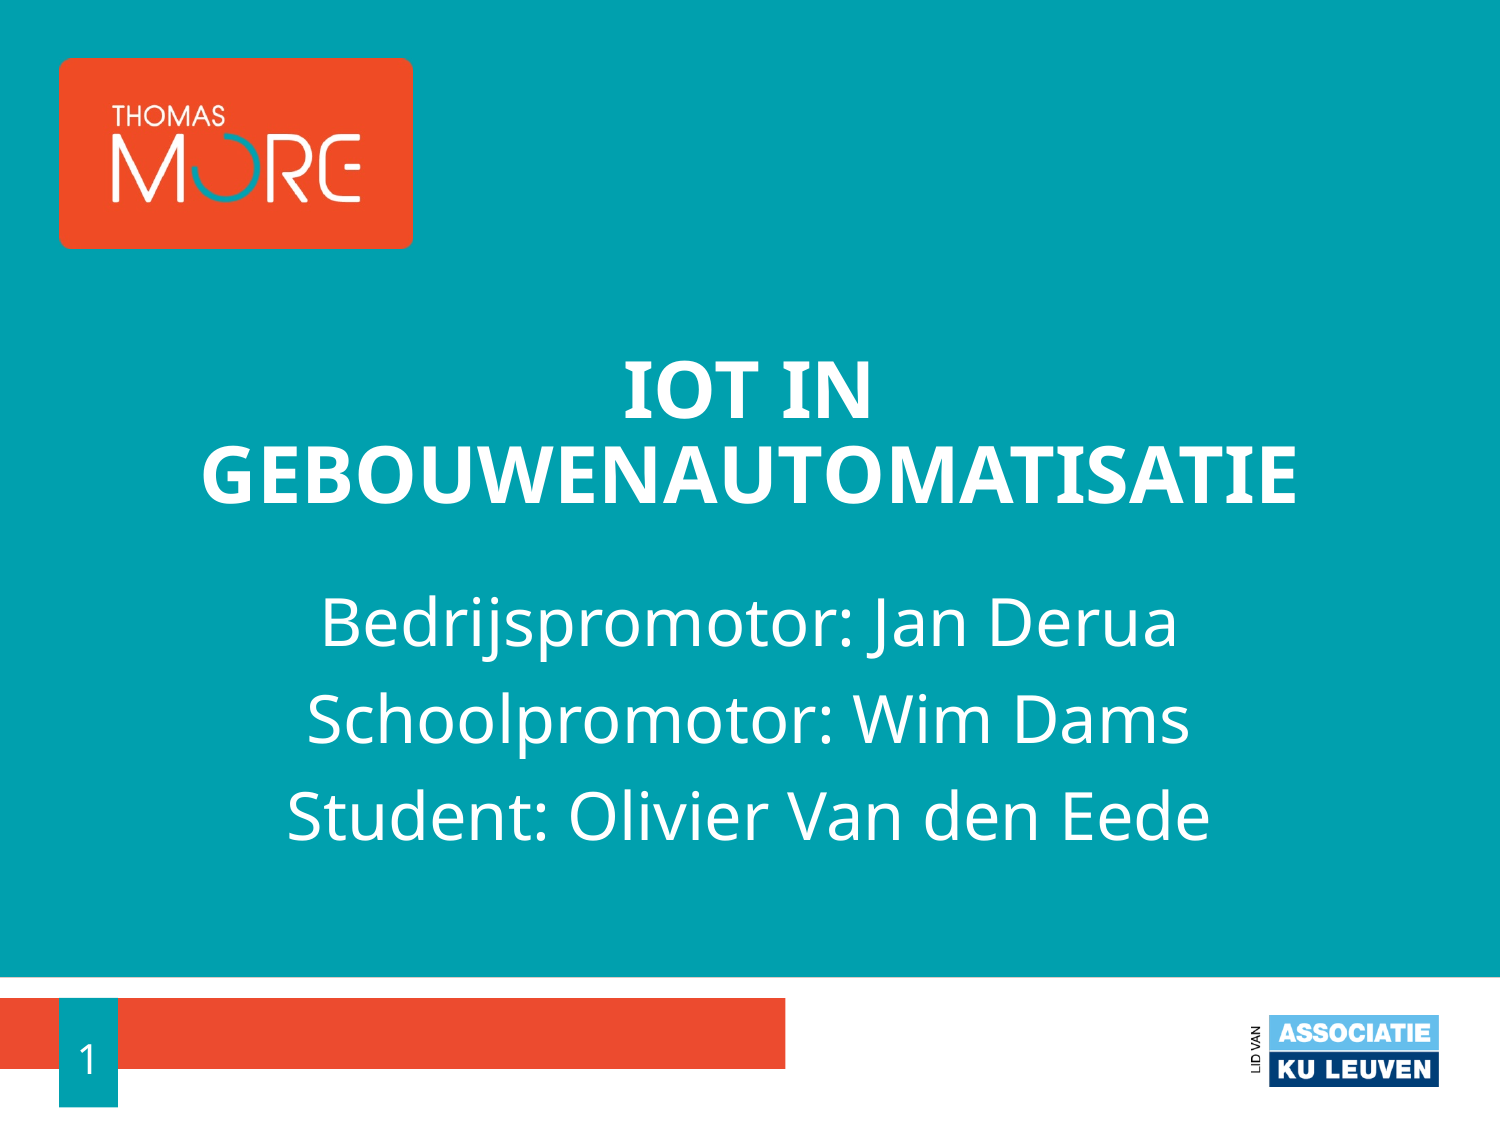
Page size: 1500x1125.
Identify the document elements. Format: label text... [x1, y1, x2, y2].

picture [59, 58, 413, 249]
text_box [123, 998, 786, 1069]
text_box Bedrijspromotor: Jan Derua Schoolpromotor: Wim Dams Student: Olivier Van den Eede [0, 551, 1500, 846]
picture [1251, 1015, 1439, 1087]
text_box <number> [59, 997, 118, 1108]
text_box Iot in gebouwenautomatisatie [0, 255, 1500, 551]
